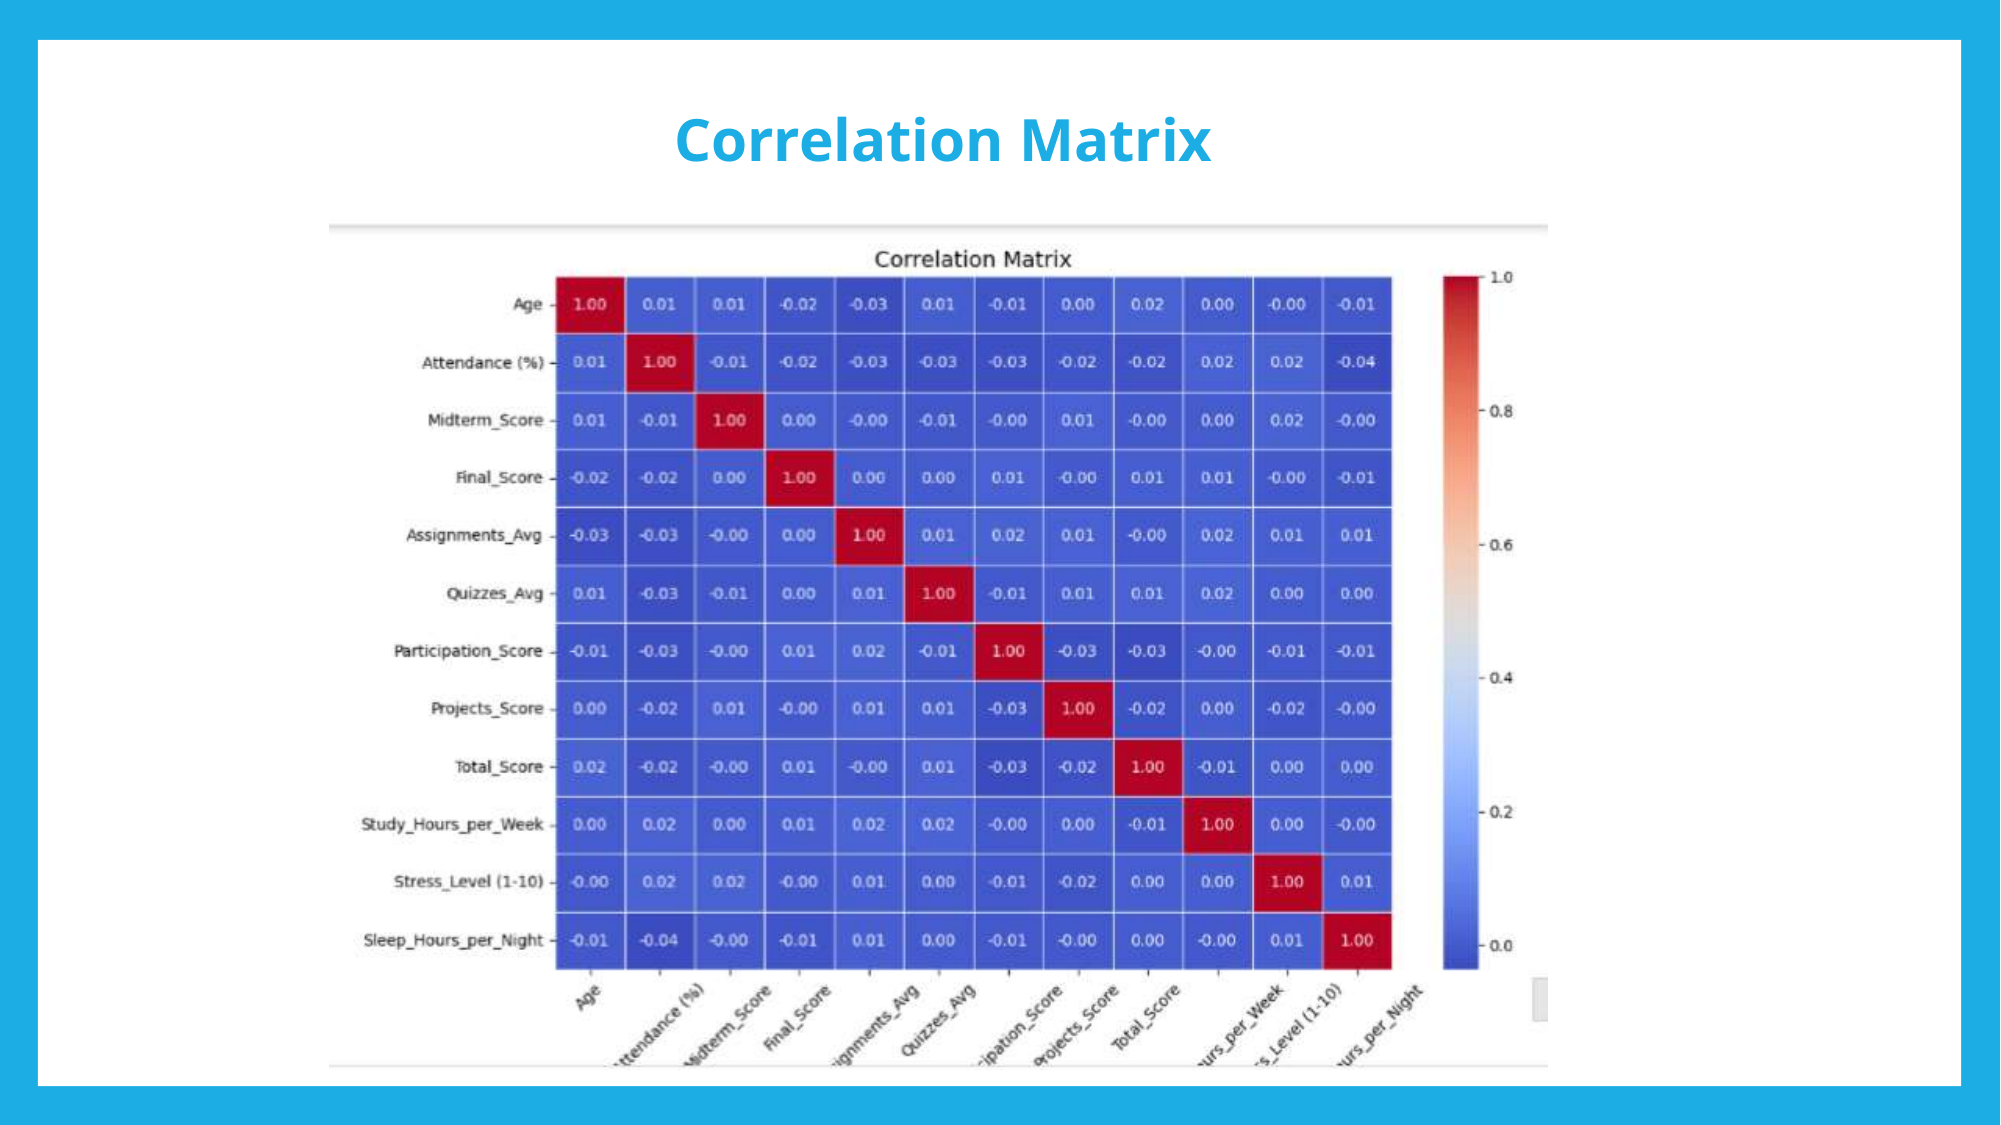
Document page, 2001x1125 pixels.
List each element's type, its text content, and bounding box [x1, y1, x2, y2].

text_box Correlation Matrix [649, 95, 1228, 181]
picture [328, 219, 1549, 1072]
